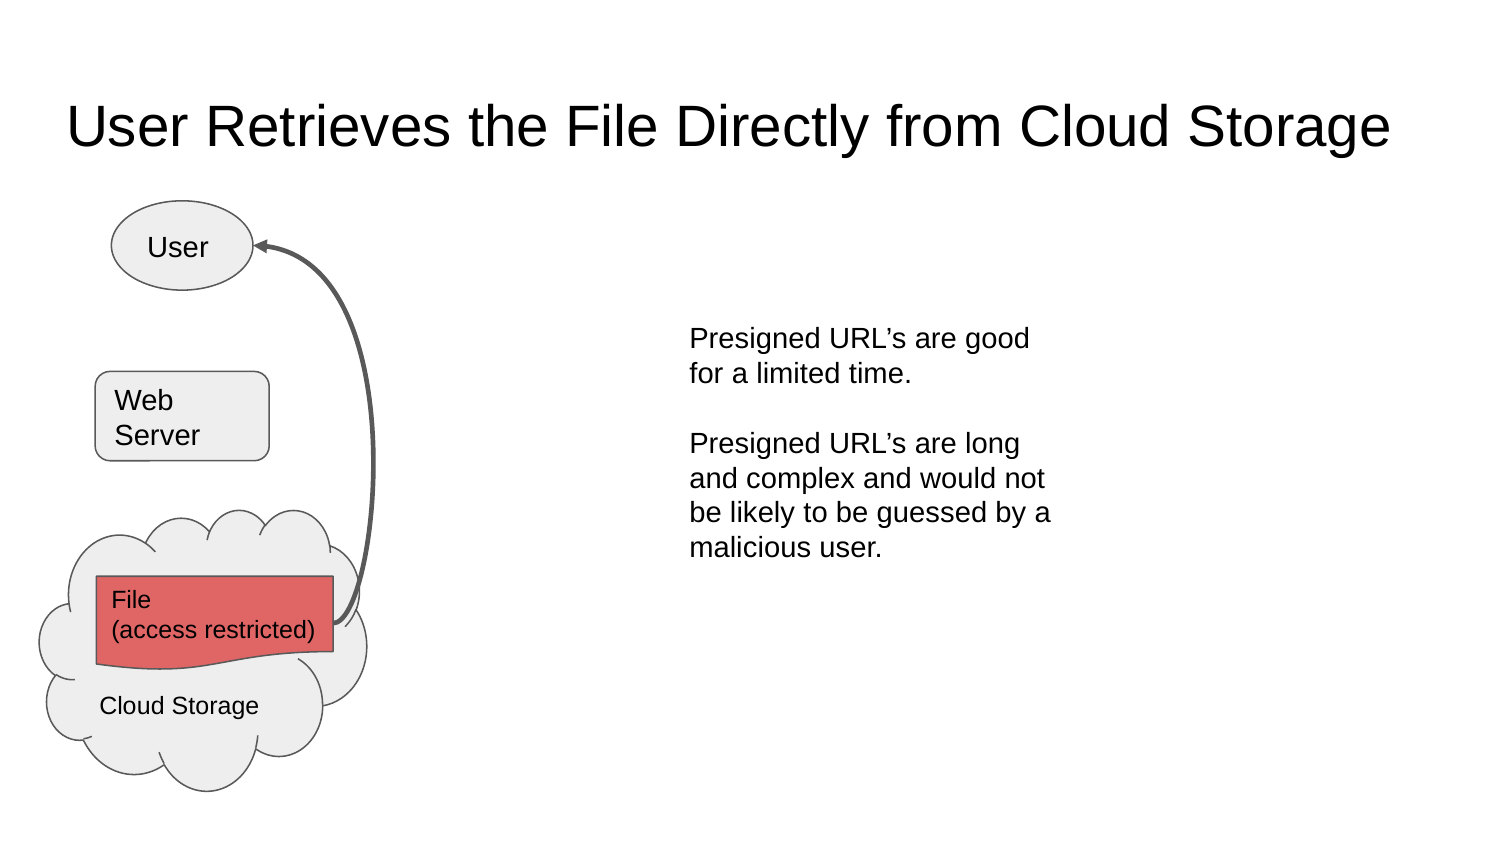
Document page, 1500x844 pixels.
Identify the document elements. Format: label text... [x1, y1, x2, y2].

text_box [252, 245, 334, 624]
text_box User [111, 200, 253, 291]
text_box Web Server [95, 371, 247, 461]
title User Retrieves the File Directly from Cloud Storage [51, 72, 1449, 167]
text_box Presigned URL’s are good for a limited time. Presigned URL’s are long and complex and would not be likely to be guessed by a malicious user. [674, 304, 1079, 592]
text_box File (access restricted) [96, 576, 334, 669]
text_box Cloud Storage [39, 510, 367, 792]
